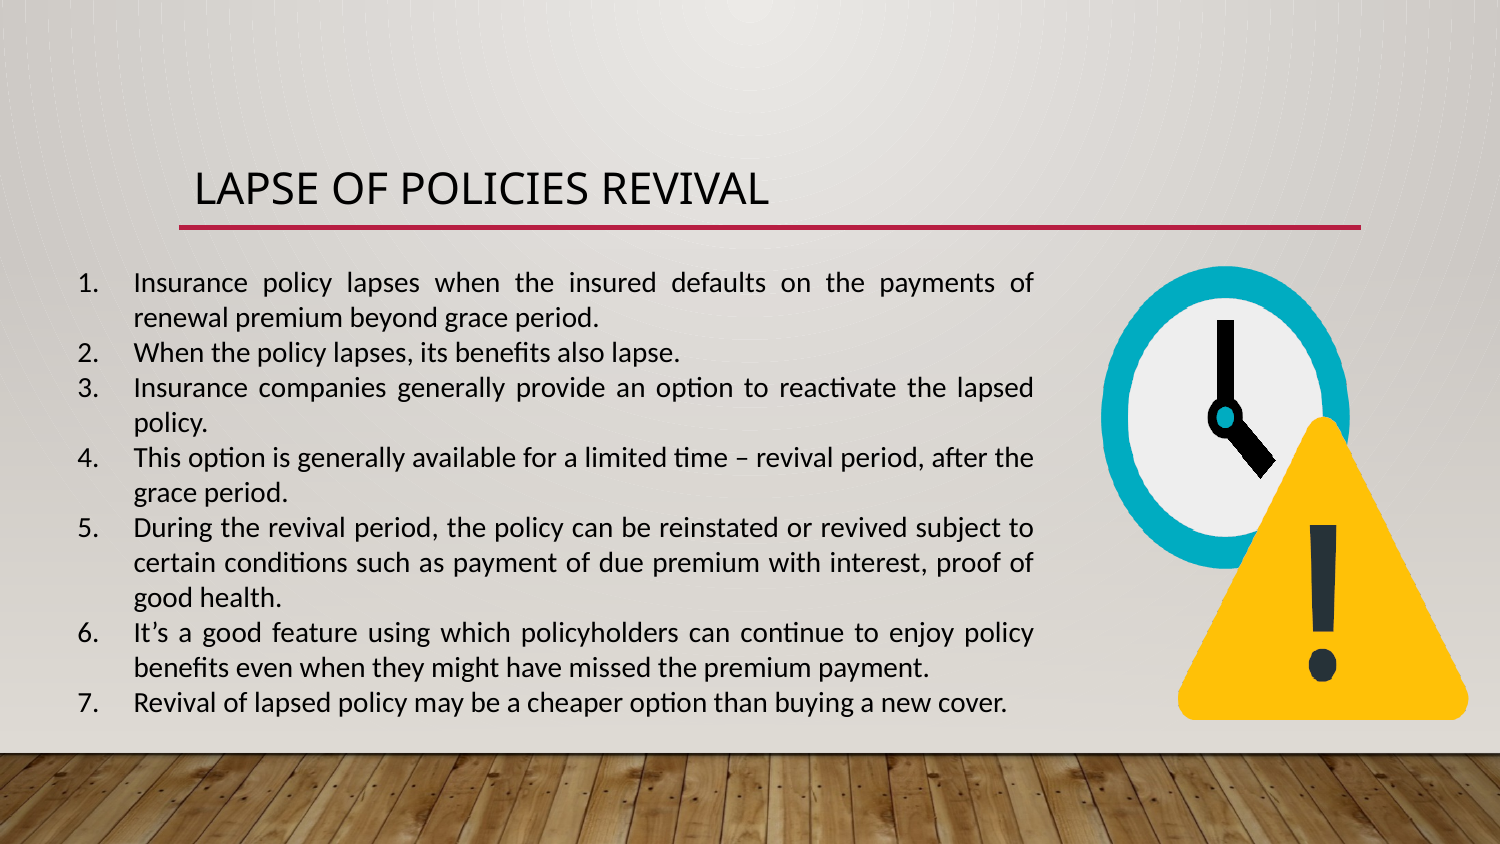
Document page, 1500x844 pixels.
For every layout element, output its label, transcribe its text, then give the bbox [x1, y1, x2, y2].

title Lapse Of Policies Revival [178, 159, 1025, 222]
text_box Insurance policy lapses when the insured defaults on the payments of renewal premium beyond grace period. When the policy lapses, its benefits also lapse. Insurance companies generally provide an option to reactivate the lapsed policy. This option is generally available for a limited time – revival period, after the grace period. During the revival period, the policy can be reinstated or revived subject to certain conditions such as payment of due premium with interest, proof of good health. It’s a good feature using which policyholders can continue to enjoy policy benefits even when they might have missed the premium payment. Revival of lapsed policy may be a cheaper option than buying a new cover. [62, 256, 1050, 726]
picture [0, 234, 1500, 844]
